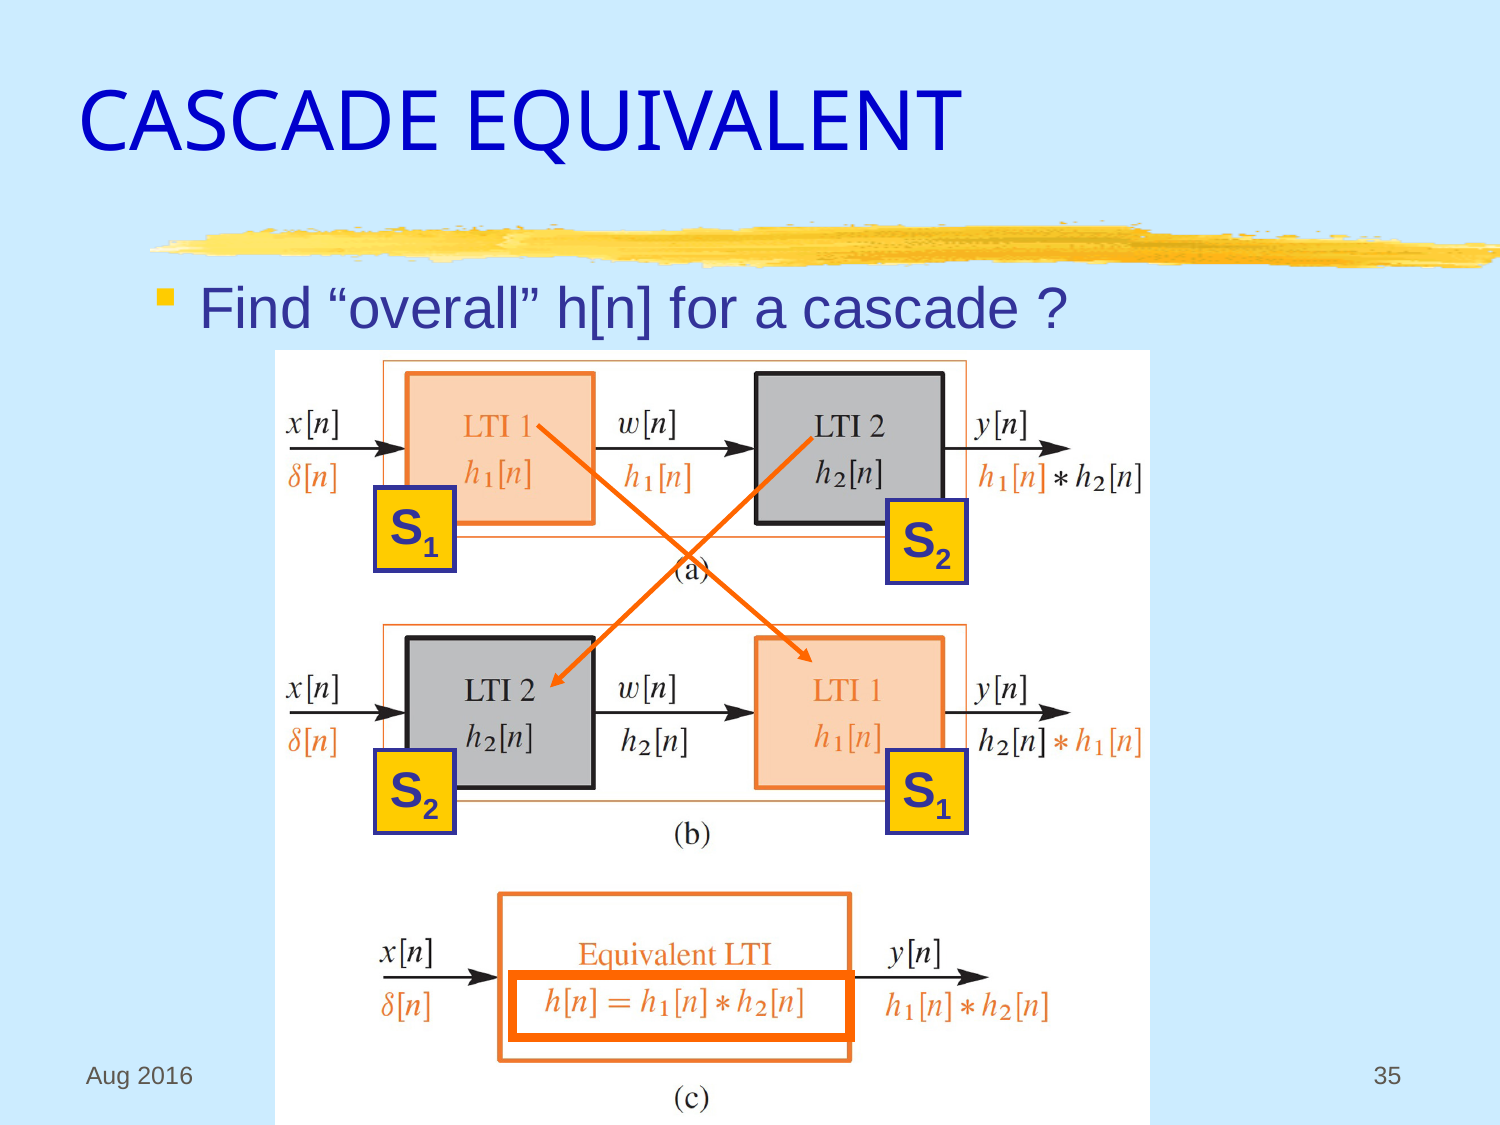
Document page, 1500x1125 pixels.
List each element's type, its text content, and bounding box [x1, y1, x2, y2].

picture [274, 349, 1151, 1125]
list Find “overall” h[n] for a cascade ? [62, 262, 1405, 948]
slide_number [70, 1021, 269, 1098]
title CASCADE EQUIVALENT [62, 37, 1338, 176]
slide_number 35 [1154, 1021, 1417, 1098]
picture [150, 215, 1500, 279]
